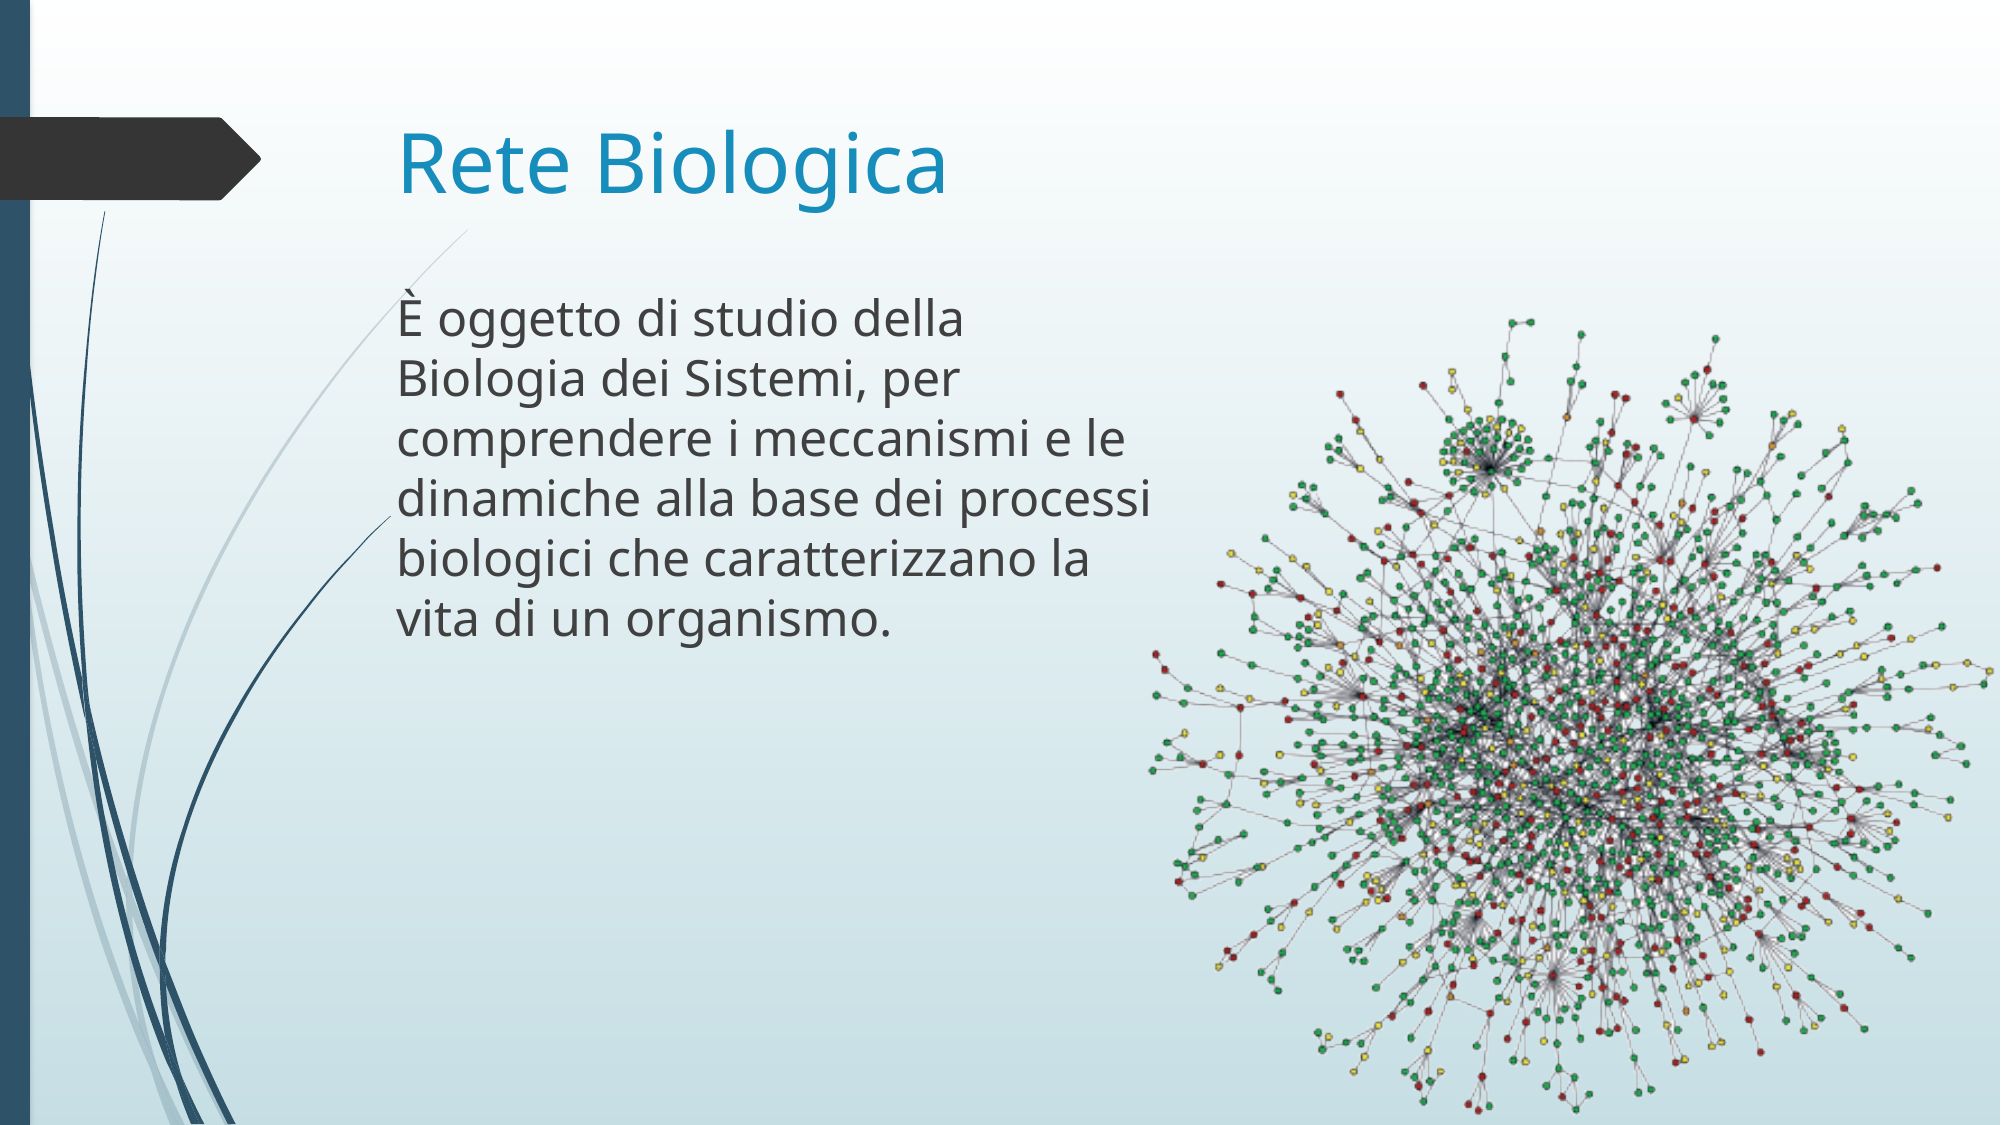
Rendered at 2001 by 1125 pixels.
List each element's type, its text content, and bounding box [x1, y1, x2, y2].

list È oggetto di studio della Biologia dei Sistemi, per comprendere i meccanismi e le dinamiche alla base dei processi biologici che caratterizzano la vita di un organismo. [381, 279, 1183, 725]
title Rete Biologica [381, 102, 1844, 311]
picture [1138, 312, 2000, 1125]
